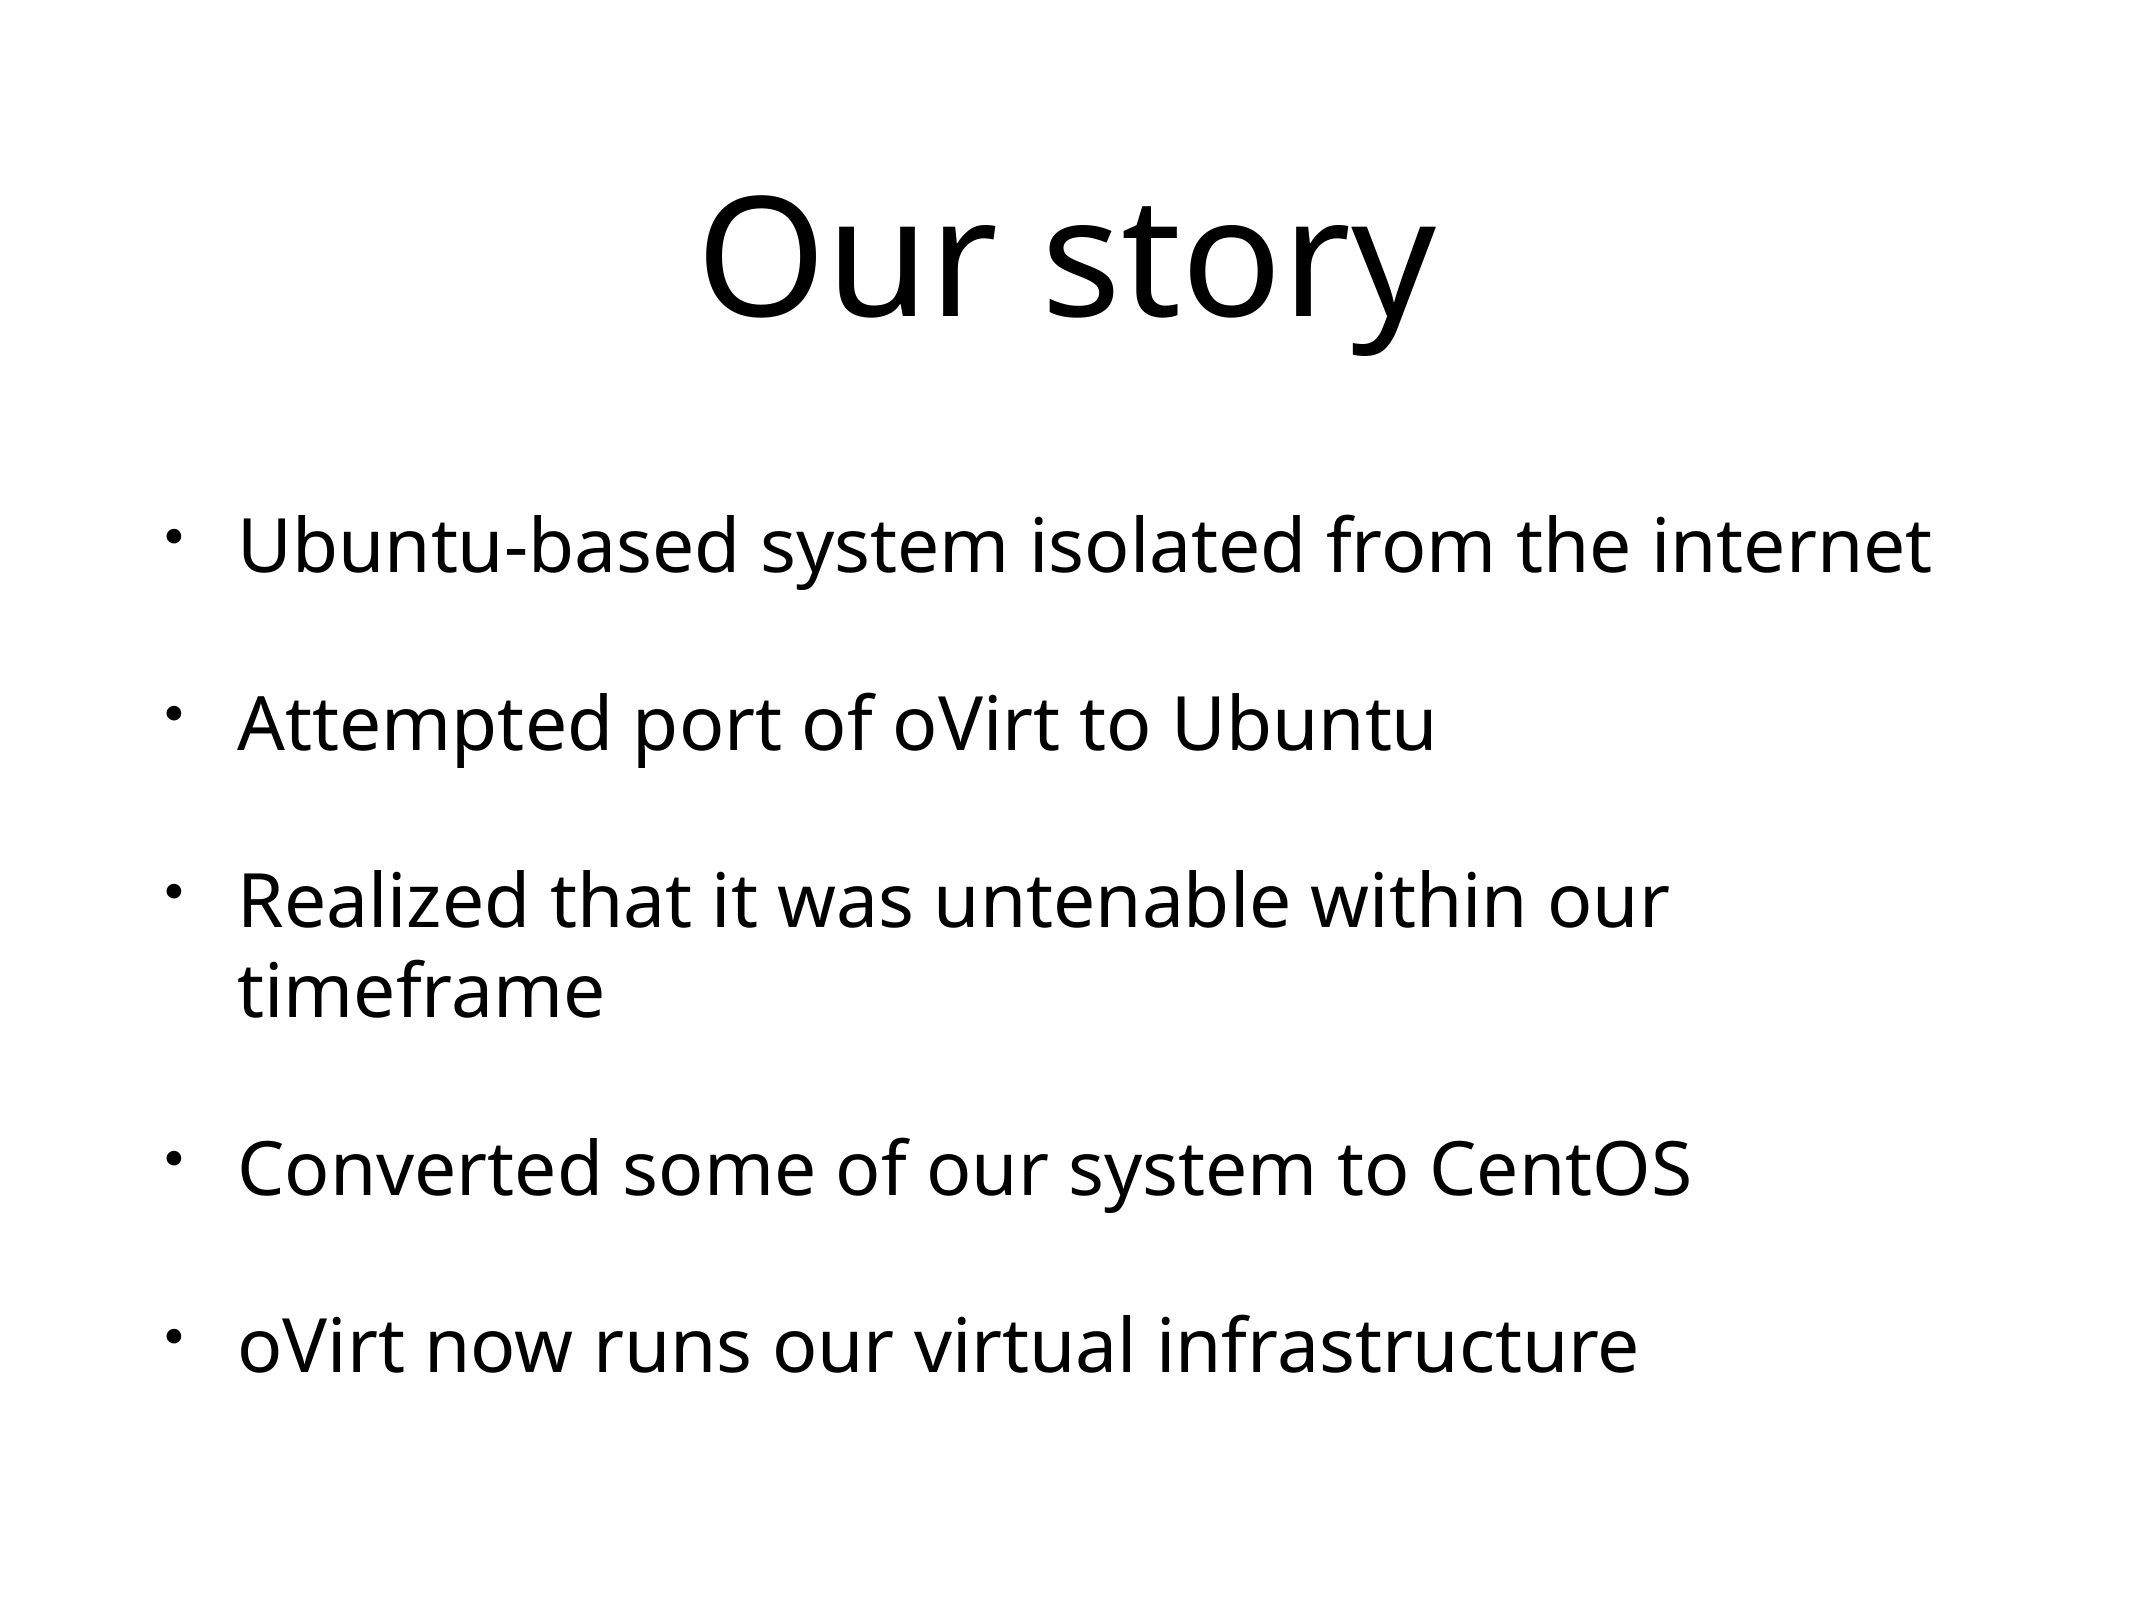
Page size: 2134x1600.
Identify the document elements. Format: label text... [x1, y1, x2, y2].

list Ubuntu-based system isolated from the internet Attempted port of oVirt to Ubuntu Realized that it was untenable within our timeframe Converted some of our system to CentOS oVirt now runs our virtual infrastructure [155, 426, 1978, 1459]
title Our story [155, 72, 1978, 426]
